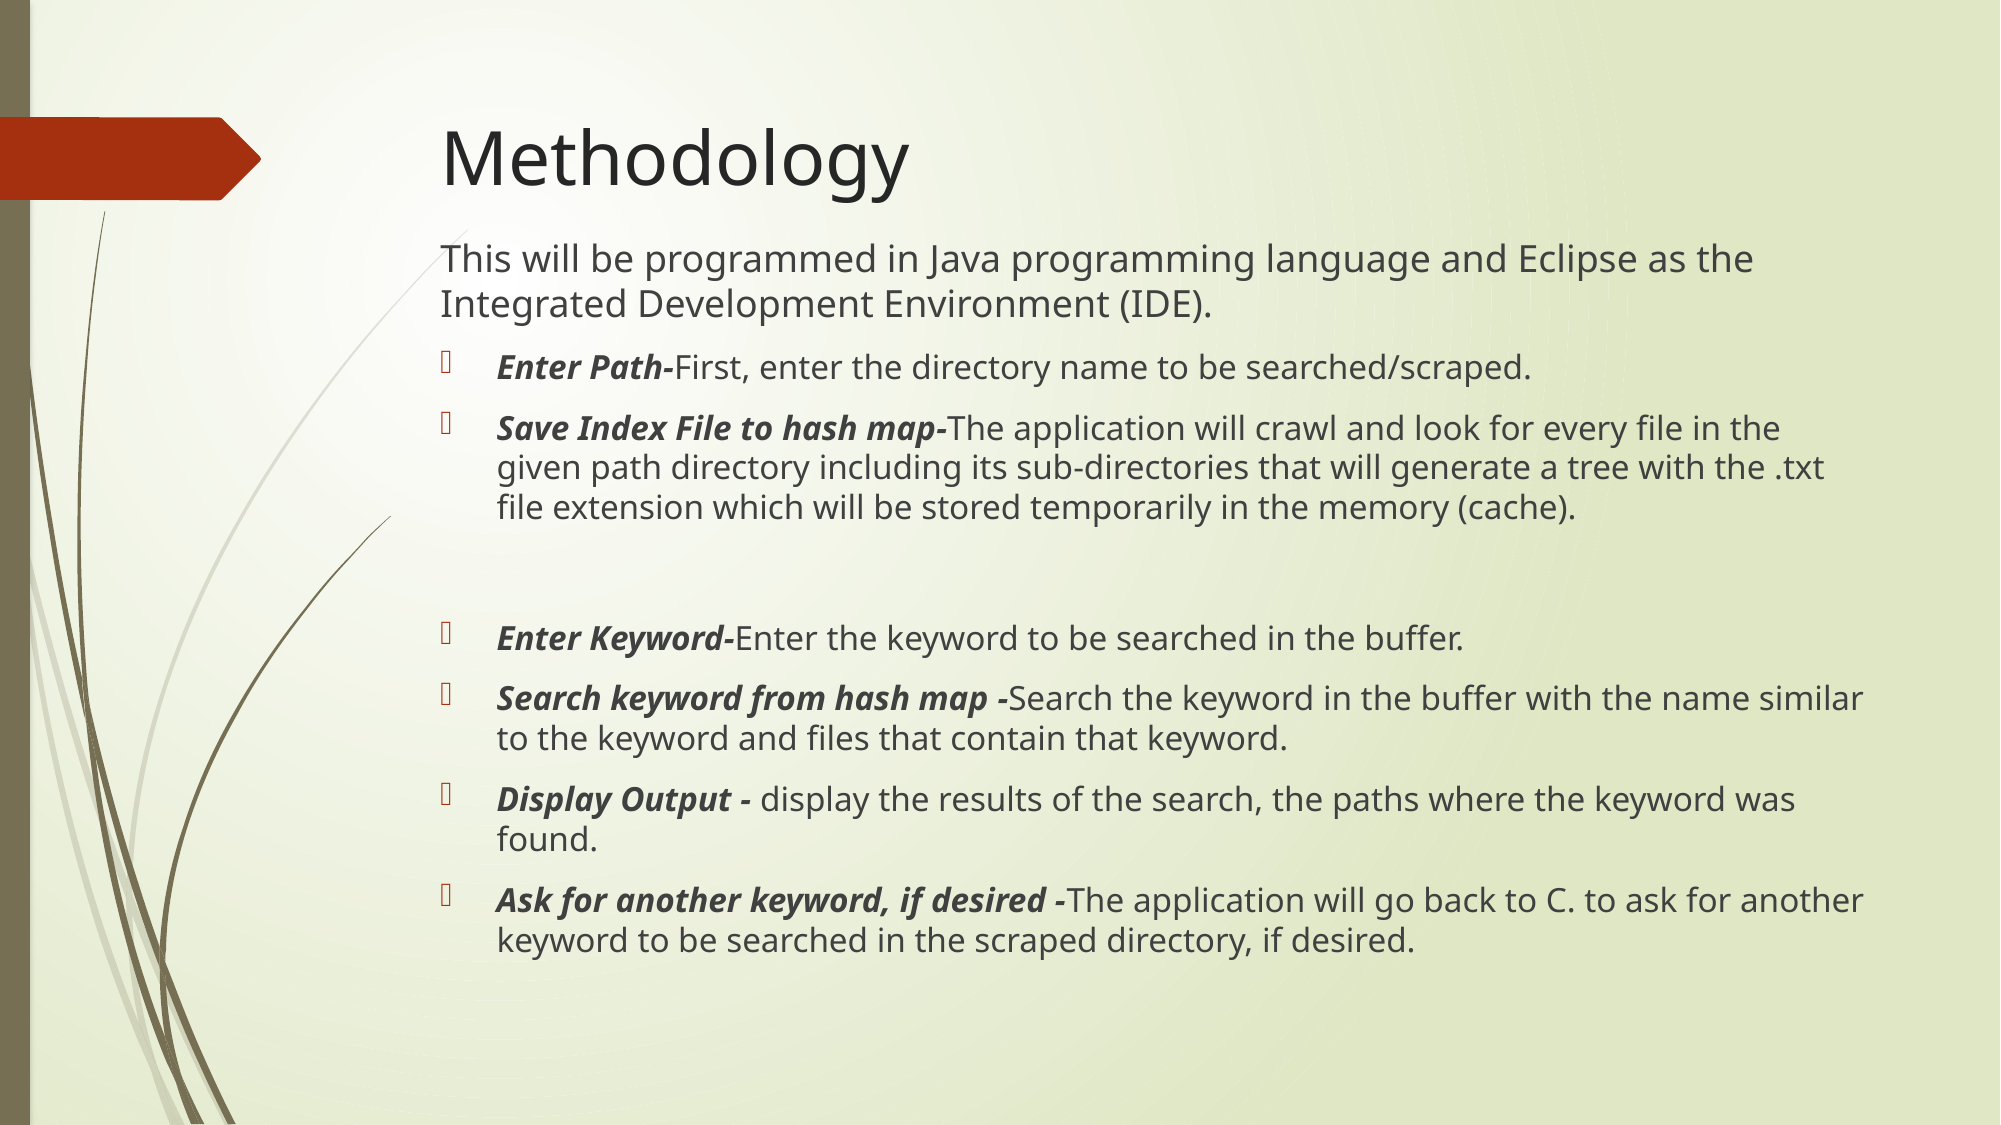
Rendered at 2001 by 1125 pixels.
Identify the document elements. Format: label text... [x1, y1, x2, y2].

list This will be programmed in Java programming language and Eclipse as the Integrated Development Environment (IDE). Enter Path-First, enter the directory name to be searched/scraped. Save Index File to hash map-The application will crawl and look for every file in the given path directory including its sub-directories that will generate a tree with the .txt file extension which will be stored temporarily in the memory (cache). Enter Keyword-Enter the keyword to be searched in the buffer. Search keyword from hash map -Search the keyword in the buffer with the name similar to the keyword and files that contain that keyword. Display Output - display the results of the search, the paths where the keyword was found. Ask for another keyword, if desired -The application will go back to C. to ask for another keyword to be searched in the scraped directory, if desired. [425, 227, 1888, 1082]
title Methodology [425, 102, 1888, 227]
